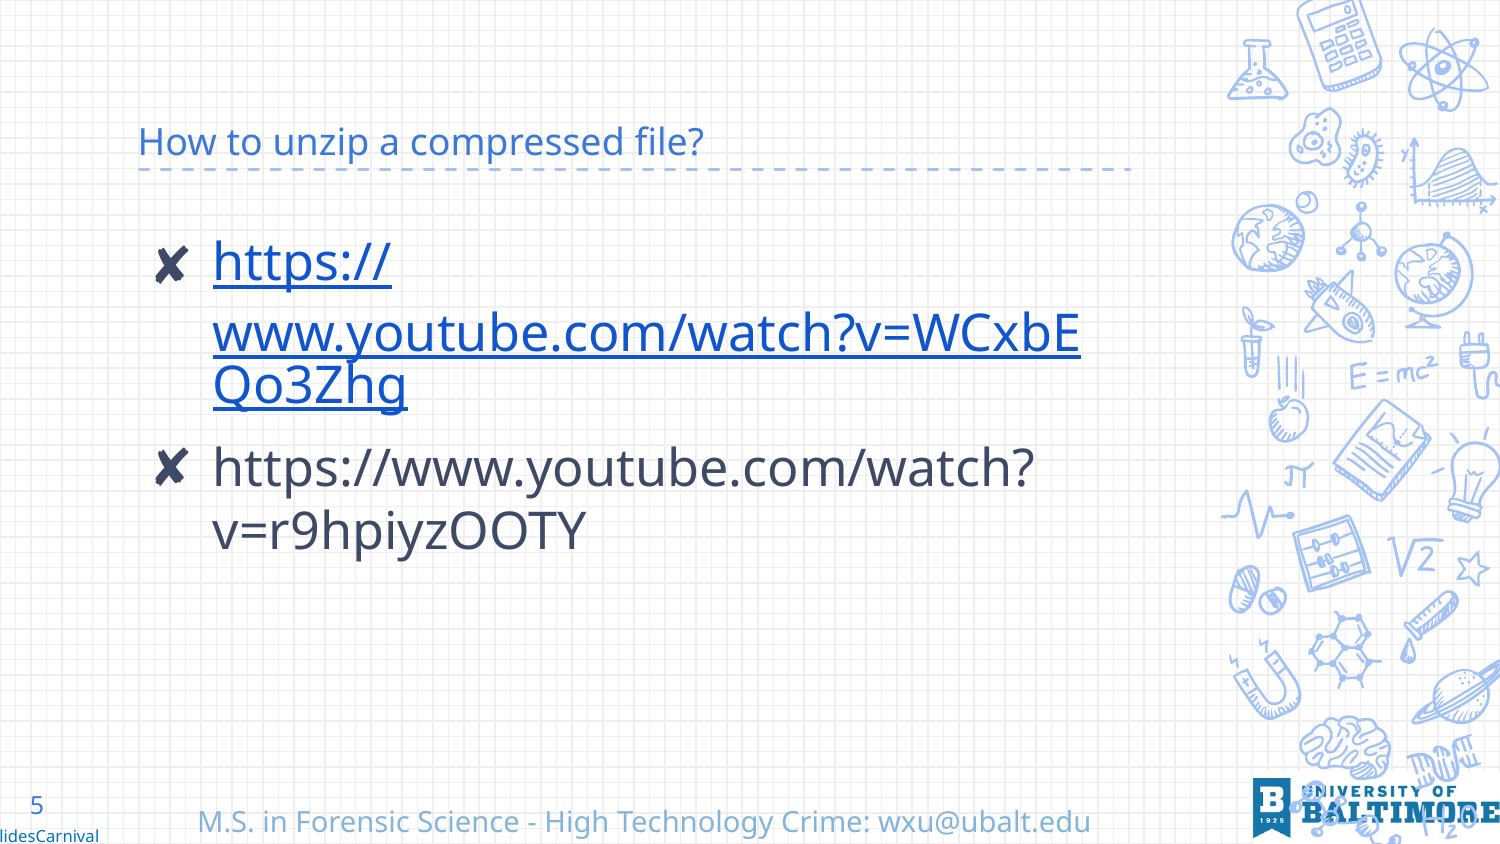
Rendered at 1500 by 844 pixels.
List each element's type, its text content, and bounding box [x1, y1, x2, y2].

picture [1316, 786, 1321, 797]
title How to unzip a compressed file? [122, 36, 1130, 178]
slide_number 5 [14, 774, 105, 840]
picture [1365, 817, 1376, 833]
picture [1327, 813, 1336, 822]
list https://www.youtube.com/watch?v=WCxbEQo3Zhg https://www.youtube.com/watch?v=r9hpiyzOOTY [122, 213, 1130, 806]
picture [1253, 771, 1500, 844]
